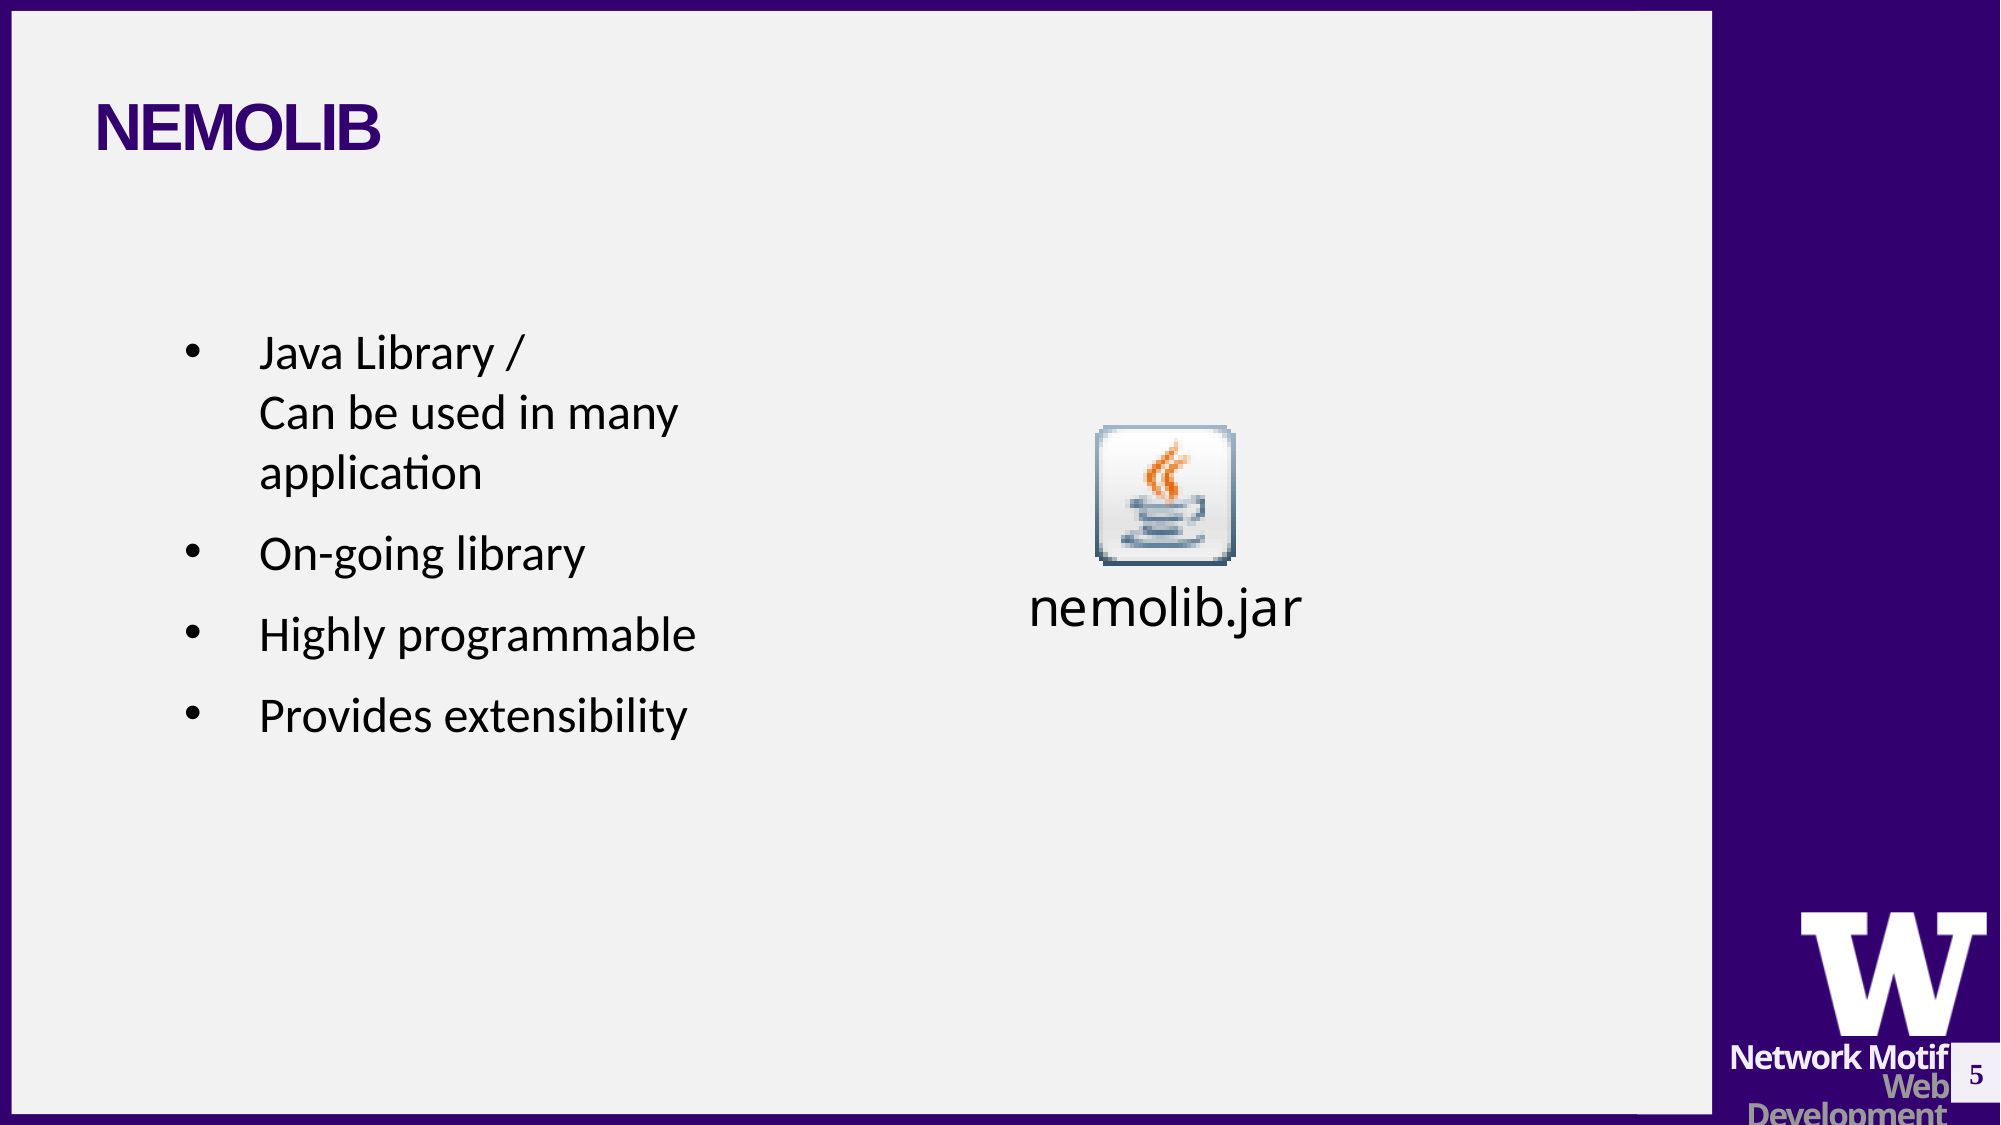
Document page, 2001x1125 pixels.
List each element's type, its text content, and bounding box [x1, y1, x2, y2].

slide_number 5 [1953, 1050, 2000, 1096]
text_box nemolib [94, 93, 441, 164]
text_box Java Library / Can be used in many application On-going library Highly programmable Provides extensibility [169, 312, 836, 750]
picture [1777, 870, 1999, 1036]
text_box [999, 425, 1328, 658]
